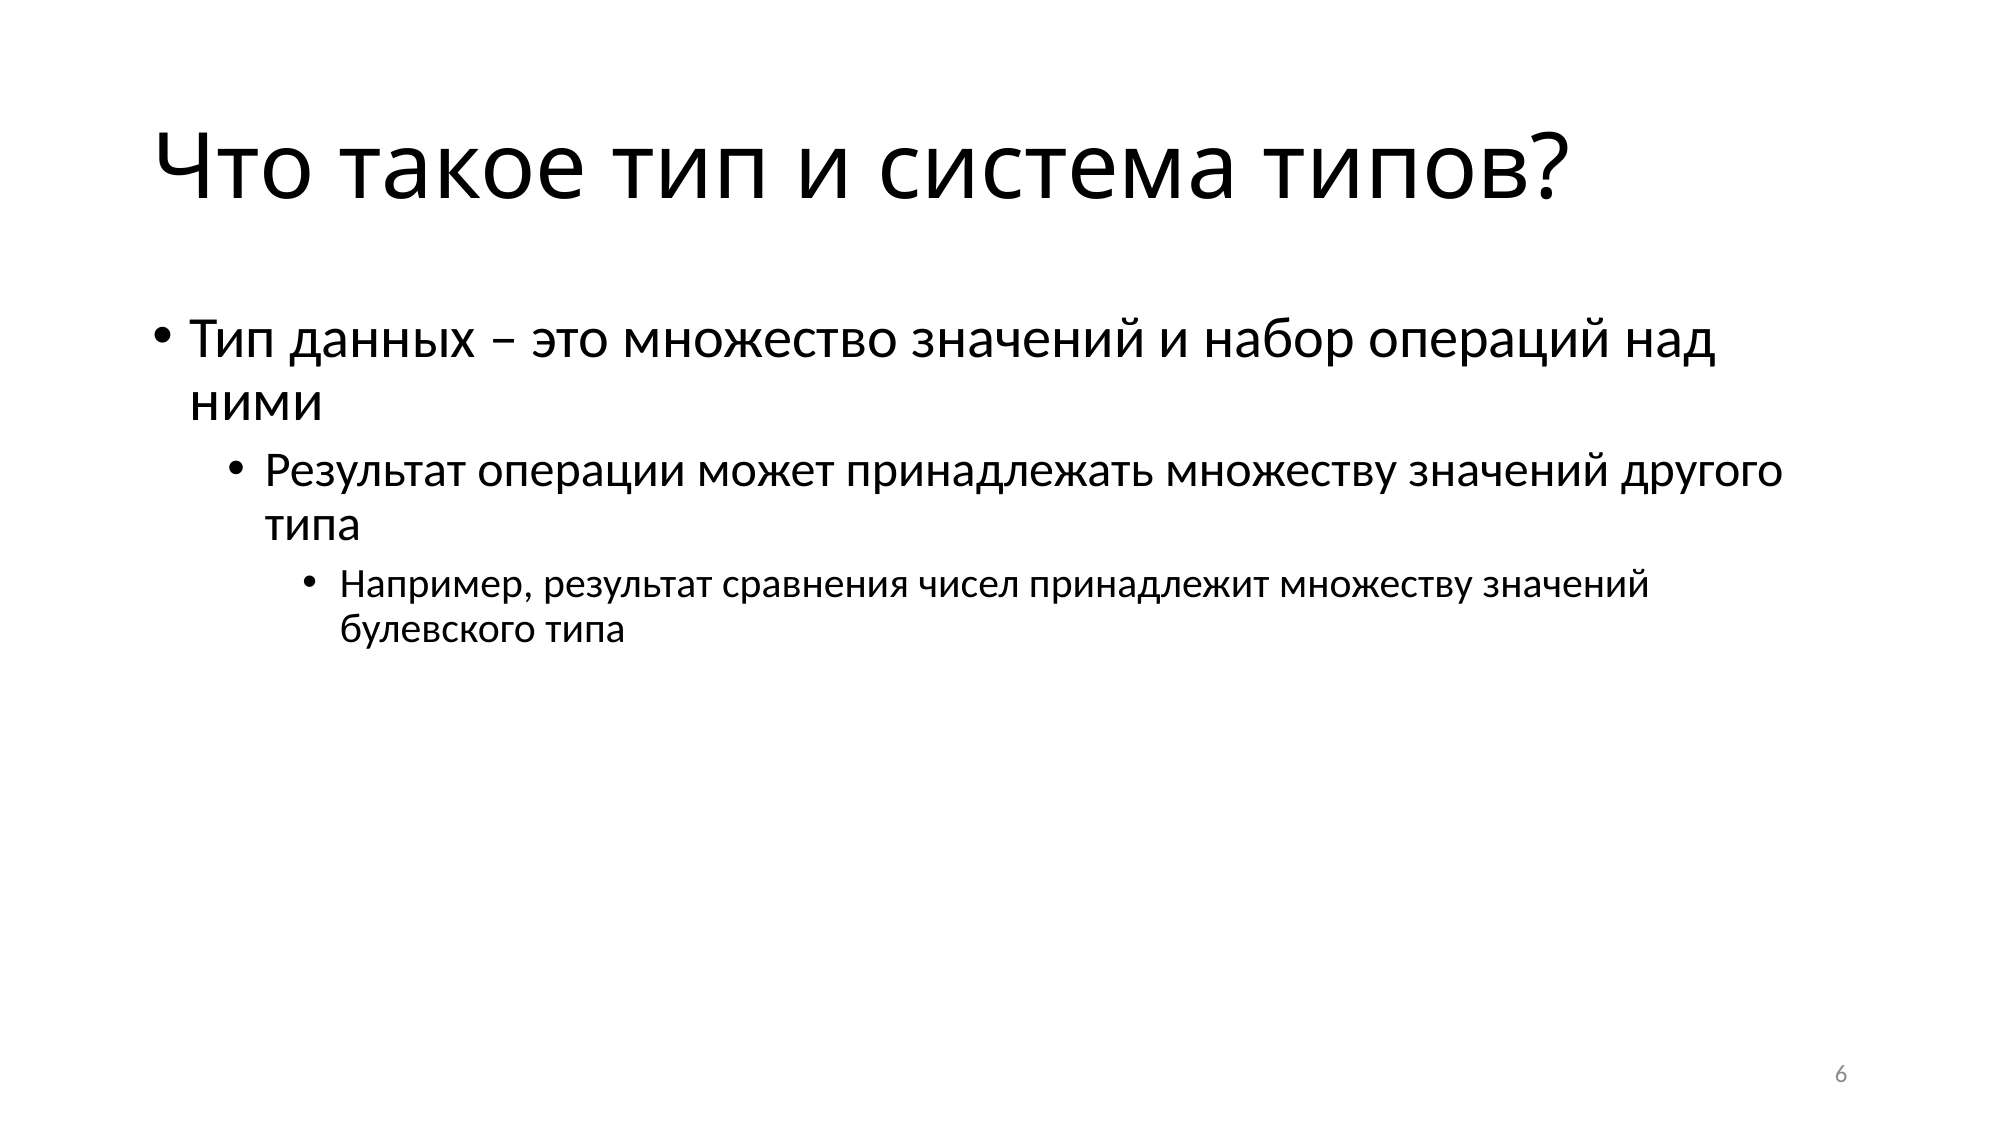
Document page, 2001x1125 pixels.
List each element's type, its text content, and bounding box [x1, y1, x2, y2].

slide_number 6 [1412, 1042, 1863, 1103]
title Что такое тип и система типов? [137, 59, 1863, 278]
list Тип данных – это множество значений и набор операций над ними Результат операции может принадлежать множеству значений другого типа Например, результат сравнения чисел принадлежит множеству значений булевского типа Система типов языка программирования – это набор правил, который назначает типы переменным, выражениям, функциям и т.п. частям программы на этом языке [137, 299, 1863, 1014]
